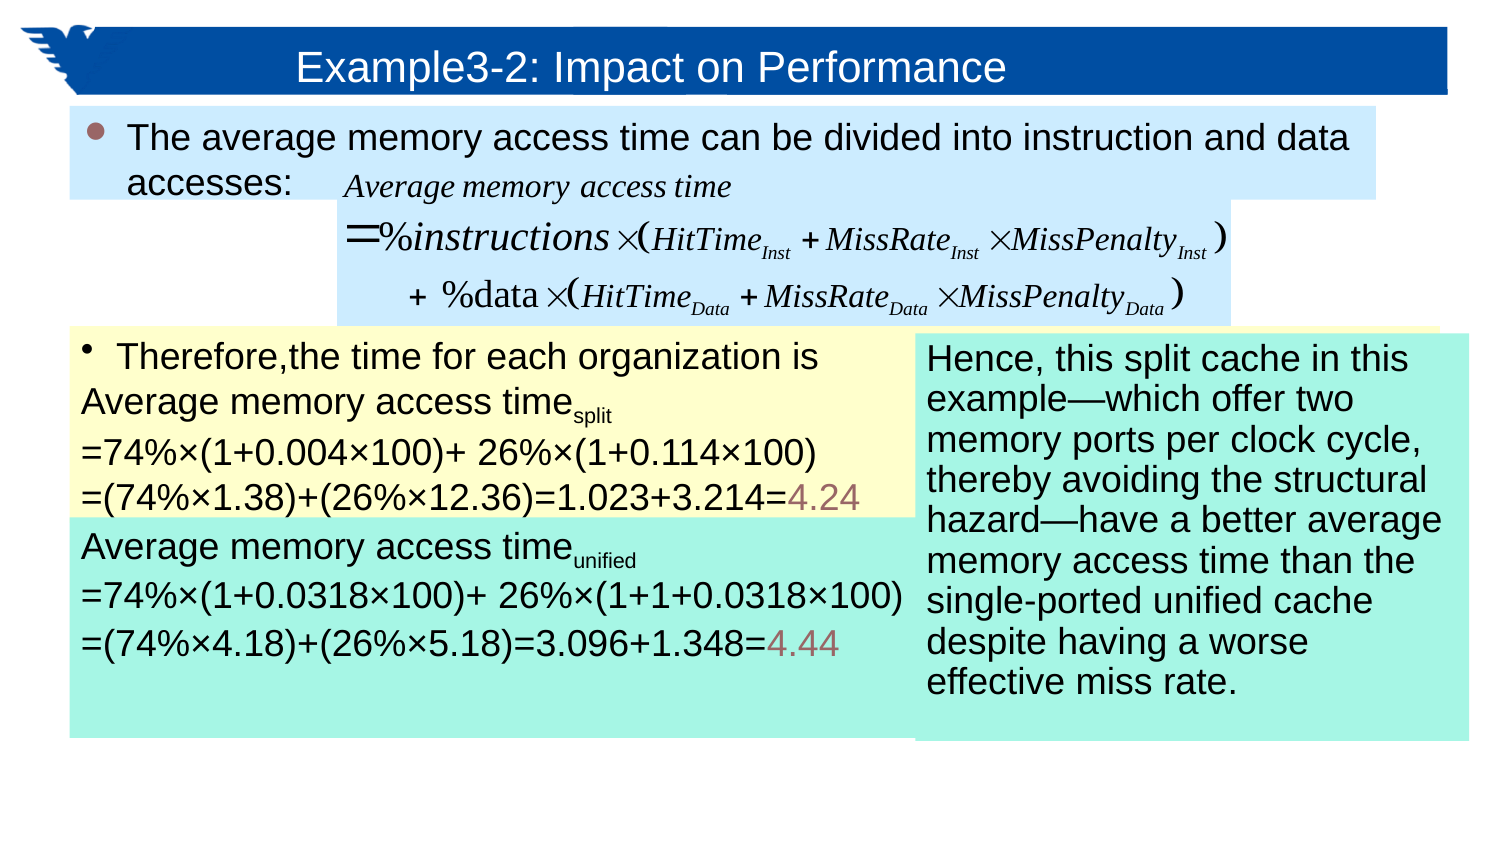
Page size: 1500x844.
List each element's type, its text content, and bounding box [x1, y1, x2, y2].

list The average memory access time can be divided into instruction and data accesses: [69, 105, 1376, 200]
text_box Therefore,the time for each organization is Average memory access timesplit =74%×(1+0.004×100)+ 26%×(1+0.114×100) =(74%×1.38)+(26%×12.36)=1.023+3.214=4.24 [69, 326, 915, 517]
text_box Average memory access timeunified =74%×(1+0.0318×100)+ 26%×(1+1+0.0318×100) =(74%×4.18)+(26%×5.18)=3.096+1.348=4.44 [69, 517, 915, 738]
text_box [336, 166, 1232, 327]
picture [5, 14, 148, 95]
title Example3-2: Impact on Performance [280, 0, 1162, 136]
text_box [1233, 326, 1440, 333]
text_box Hence, this split cache in this example—which offer two memory ports per clock cycle, thereby avoiding the structural hazard—have a better average memory access time than the single-ported unified cache despite having a worse effective miss rate. [915, 333, 1470, 741]
